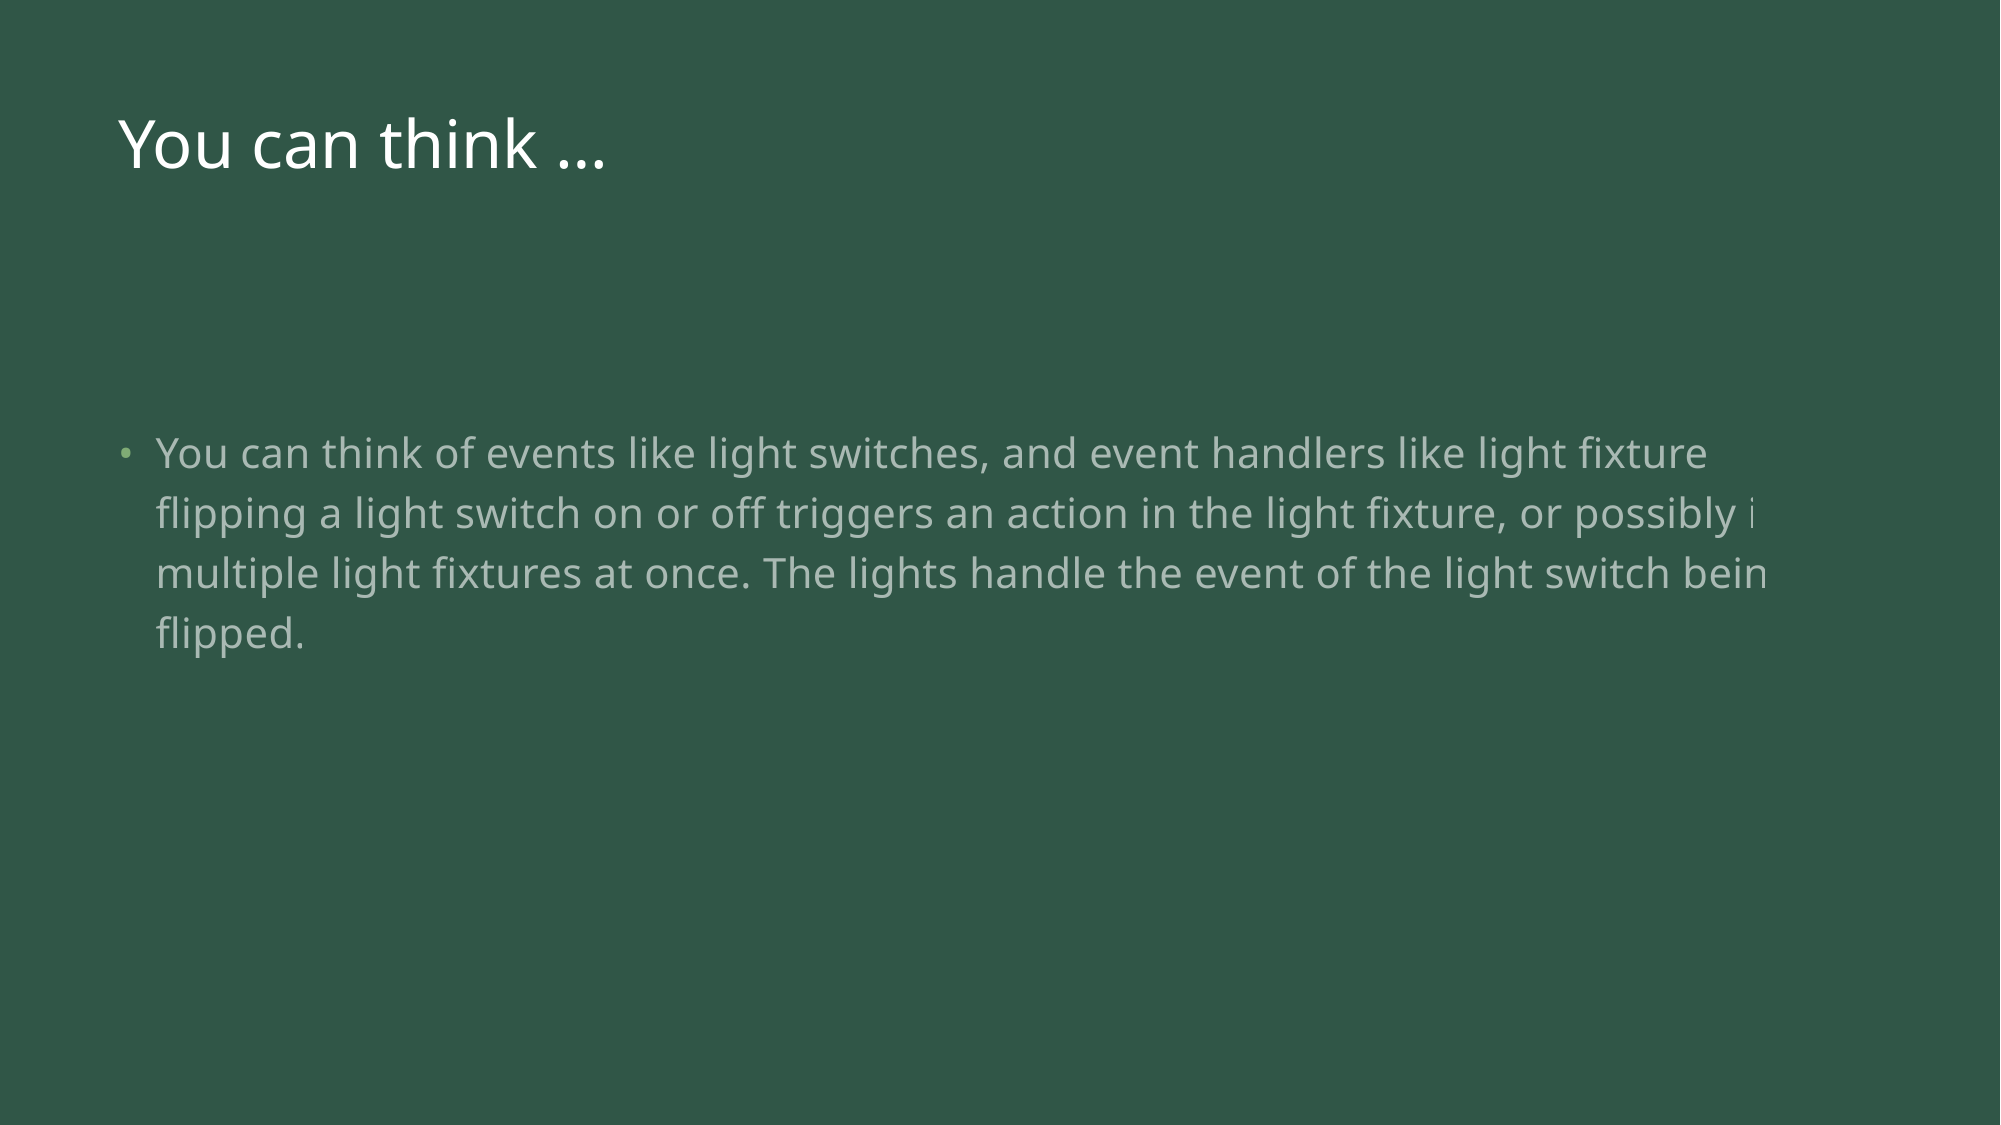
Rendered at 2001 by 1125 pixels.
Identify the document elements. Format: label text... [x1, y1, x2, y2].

title You can think … [118, 101, 1878, 344]
list You can think of events like light switches, and event handlers like light fixtures: flipping a light switch on or off triggers an action in the light fixture, or possibly in multiple light fixtures at once. The lights handle the event of the light switch being flipped. [118, 416, 1878, 947]
